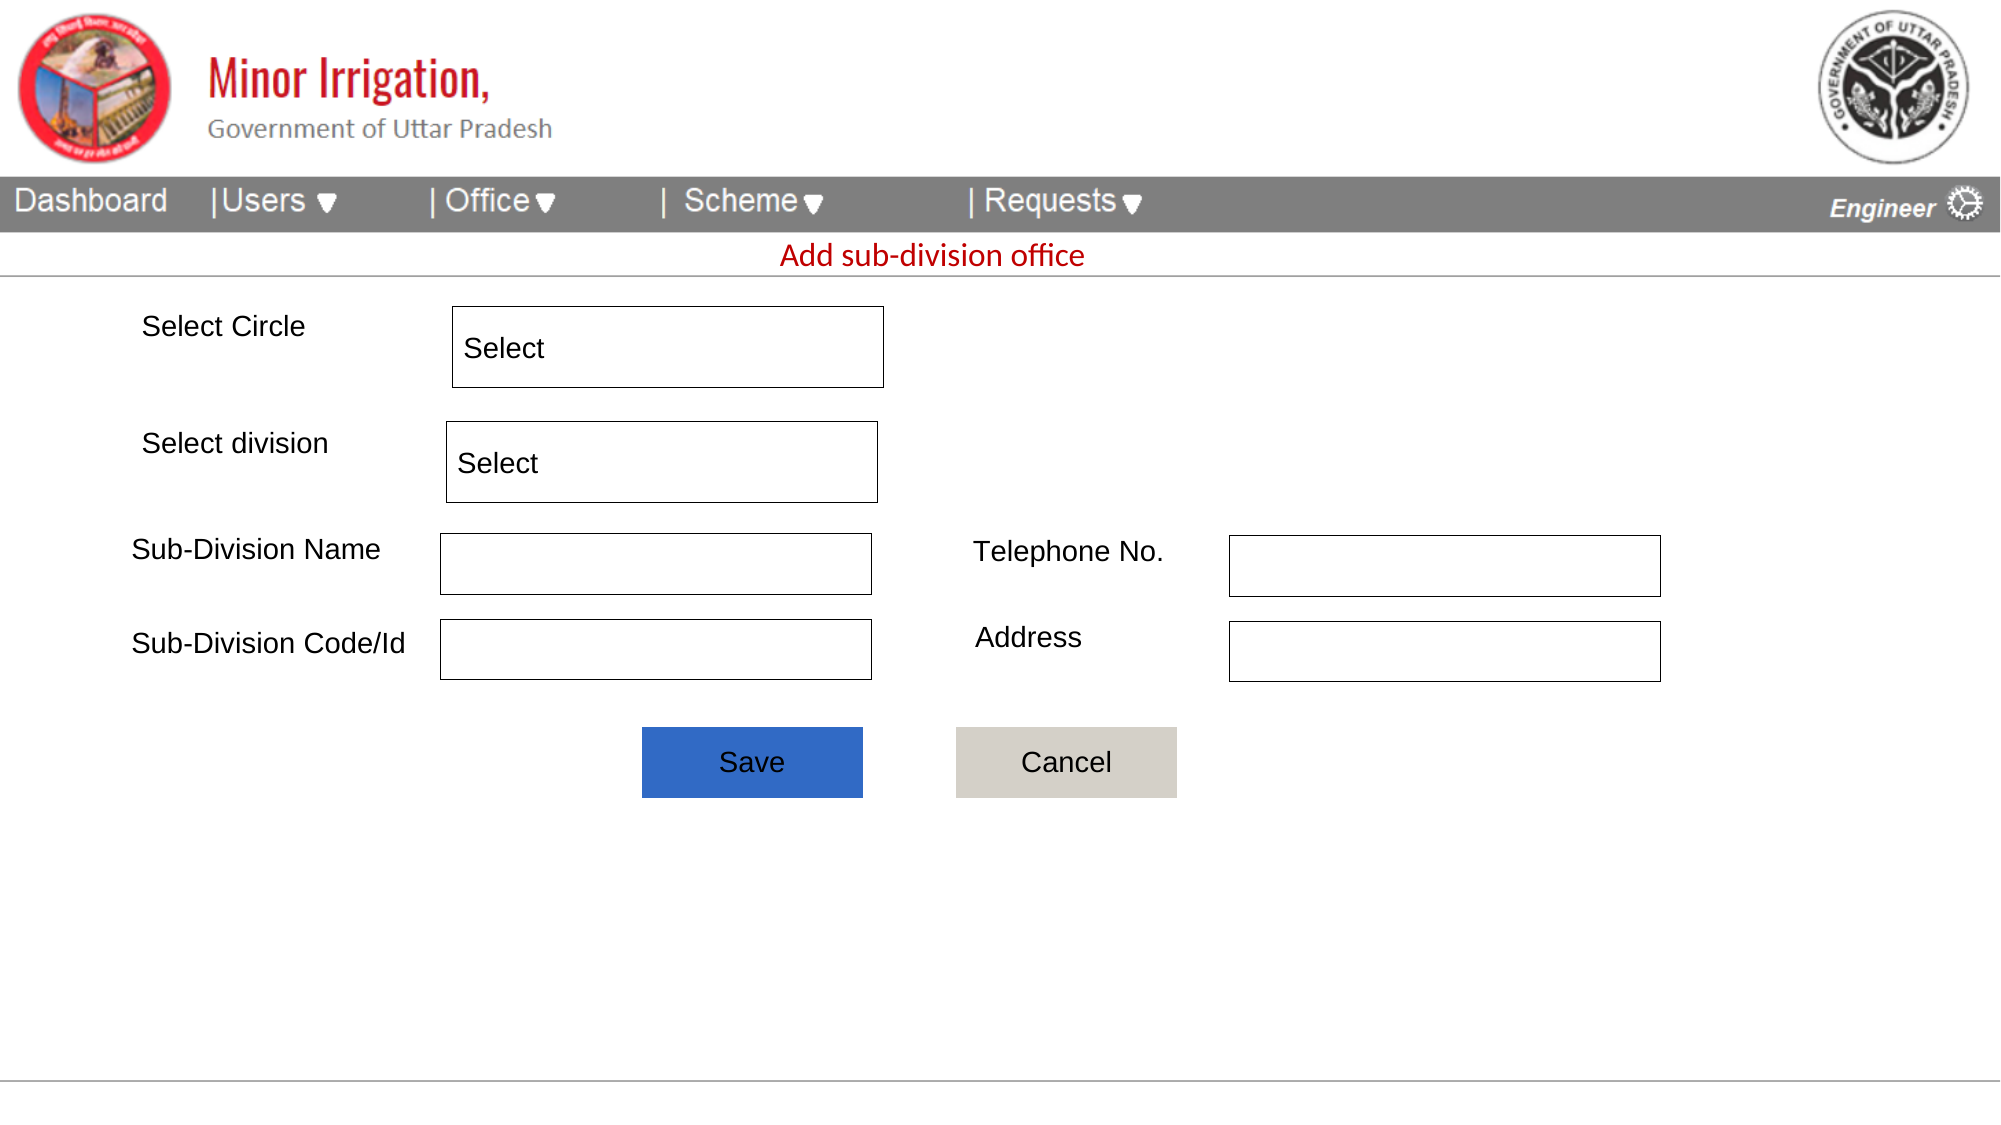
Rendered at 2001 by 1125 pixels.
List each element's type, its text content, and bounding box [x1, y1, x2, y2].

picture [0, 0, 2001, 1125]
text_box Add sub-division office [764, 226, 1101, 281]
